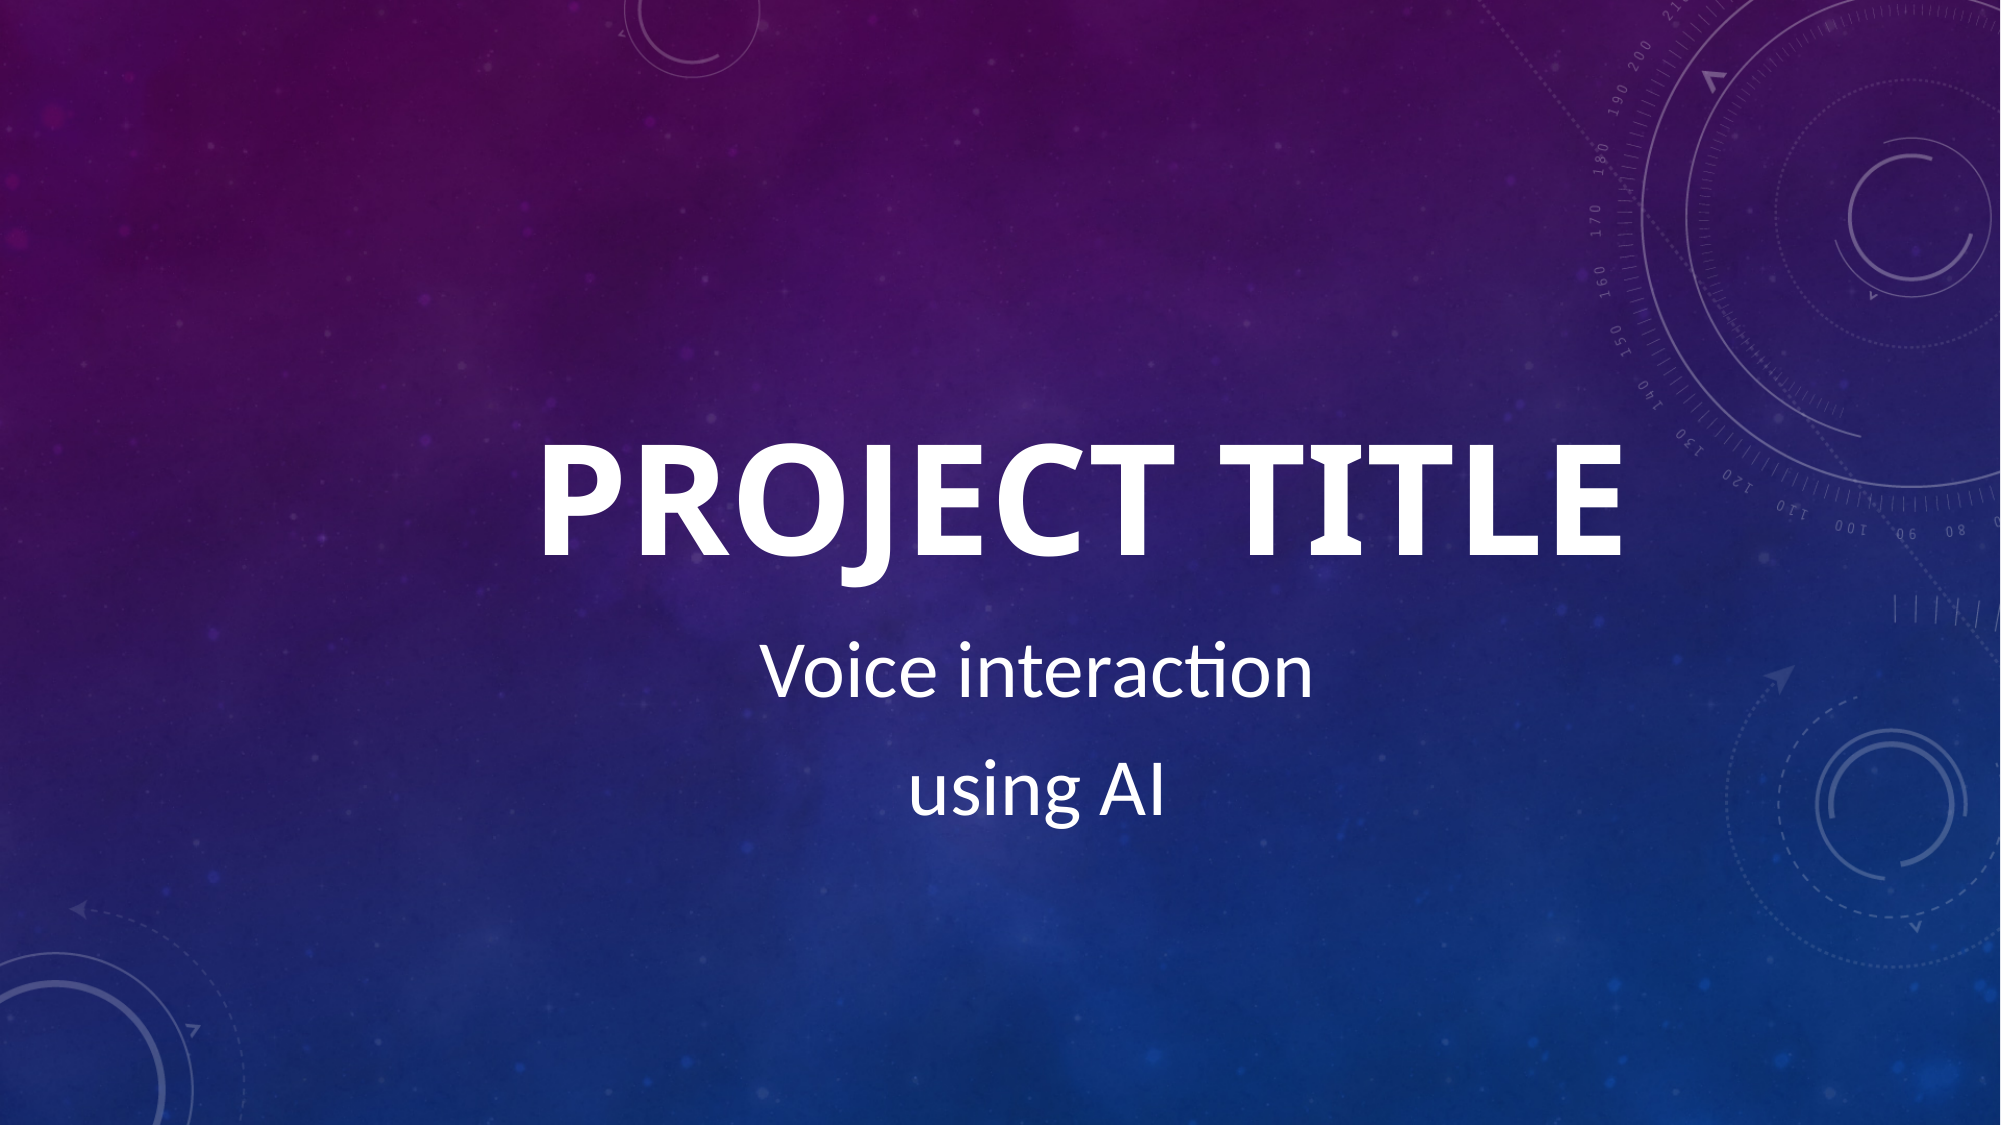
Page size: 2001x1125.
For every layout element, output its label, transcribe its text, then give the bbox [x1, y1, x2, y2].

list Voice interaction using AI [0, 123, 2000, 1125]
picture [0, 0, 2001, 1125]
